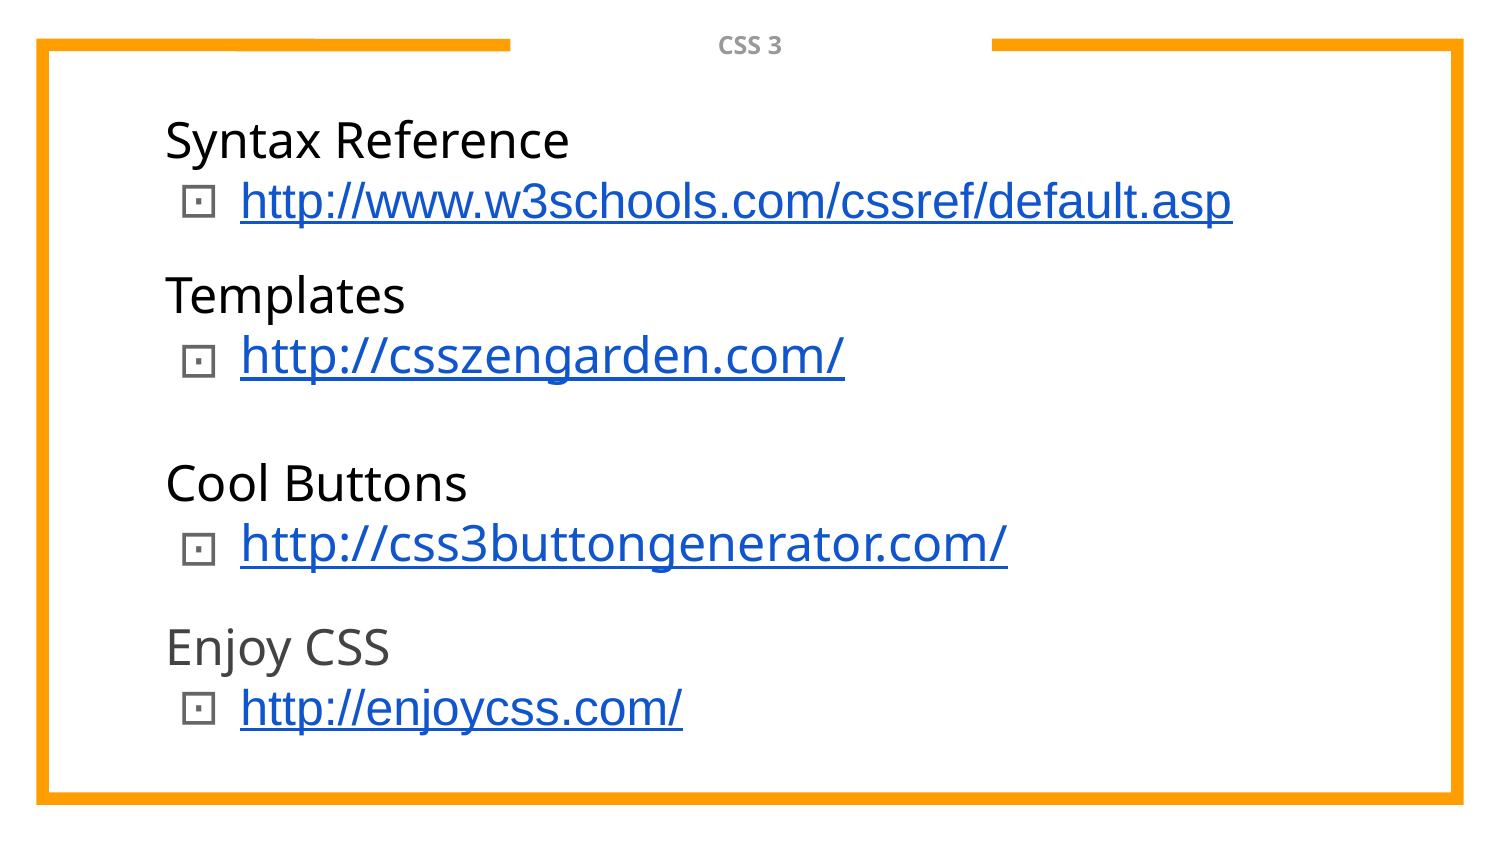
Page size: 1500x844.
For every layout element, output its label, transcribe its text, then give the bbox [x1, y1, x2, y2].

title CSS 3 [531, 15, 969, 93]
list Syntax Reference http://www.w3schools.com/cssref/default.asp Templates http://csszengarden.com/ Cool Buttons http://css3buttongenerator.com/ Enjoy CSS http://enjoycss.com/ [150, 93, 1350, 626]
